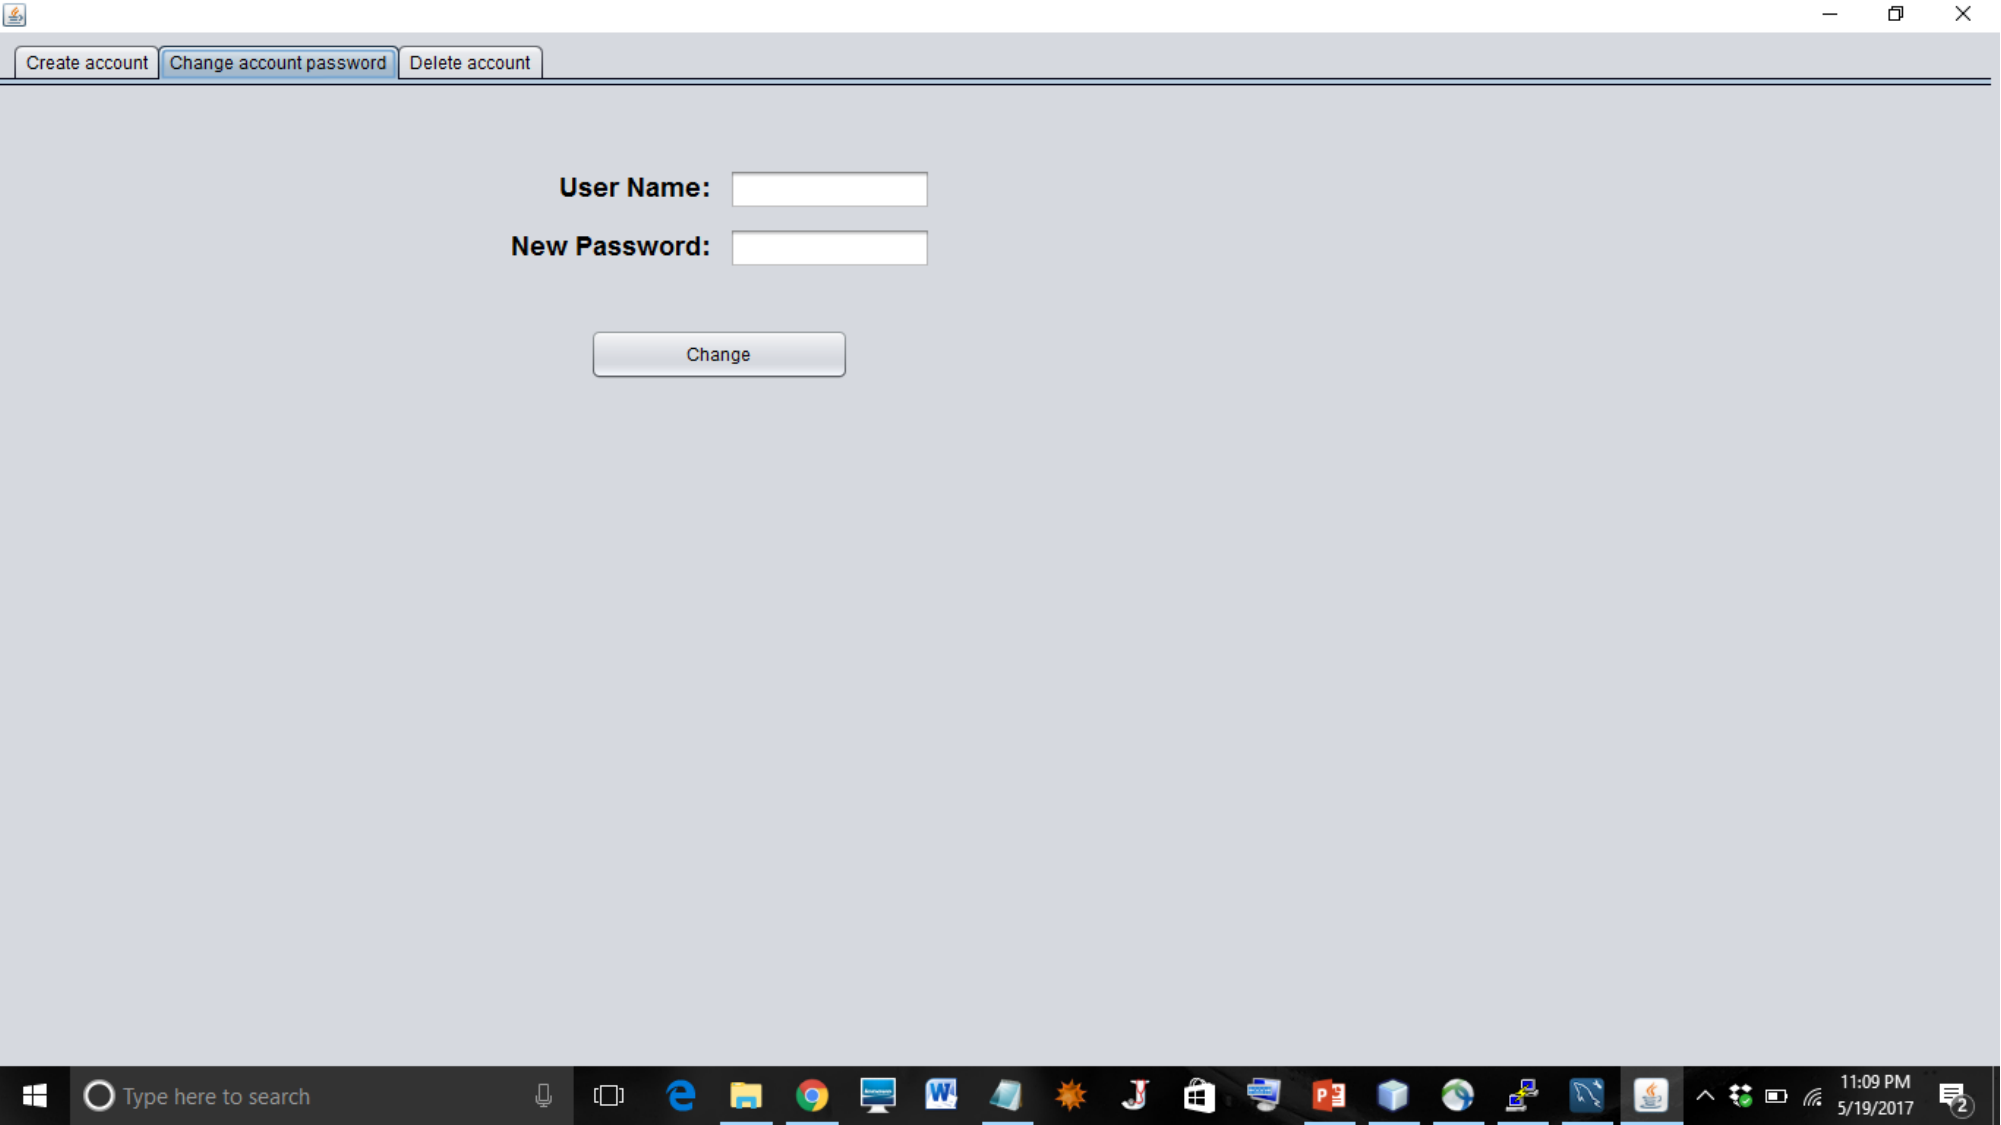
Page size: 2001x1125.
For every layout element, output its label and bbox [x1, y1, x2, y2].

list [0, 0, 2000, 1125]
